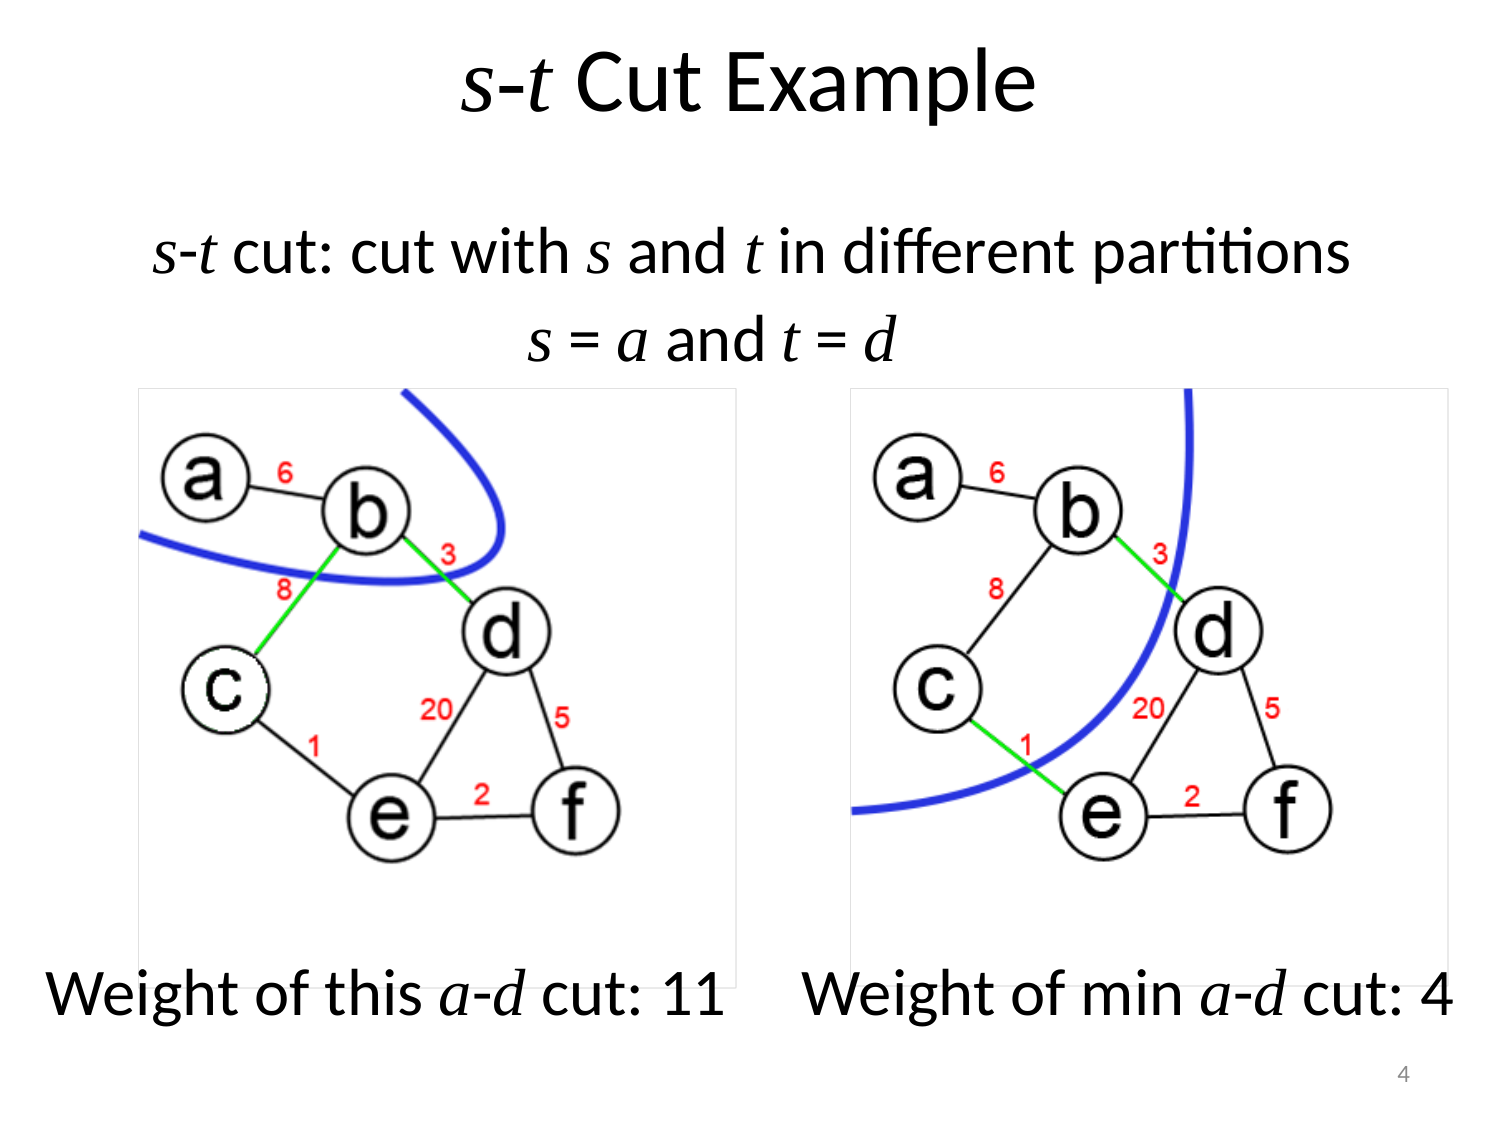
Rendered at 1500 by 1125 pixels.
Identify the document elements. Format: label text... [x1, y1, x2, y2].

picture [849, 387, 1451, 988]
text_box Weight of this a-d cut: 11 Weight of min a-d cut: 4 [0, 941, 1500, 1037]
text_box s-t cut: cut with s and t in different partitions [137, 199, 1388, 295]
title s-t Cut Example [0, 0, 1500, 150]
text_box s = a and t = d [512, 287, 963, 383]
slide_number 4 [1074, 1042, 1425, 1103]
picture [137, 387, 738, 990]
